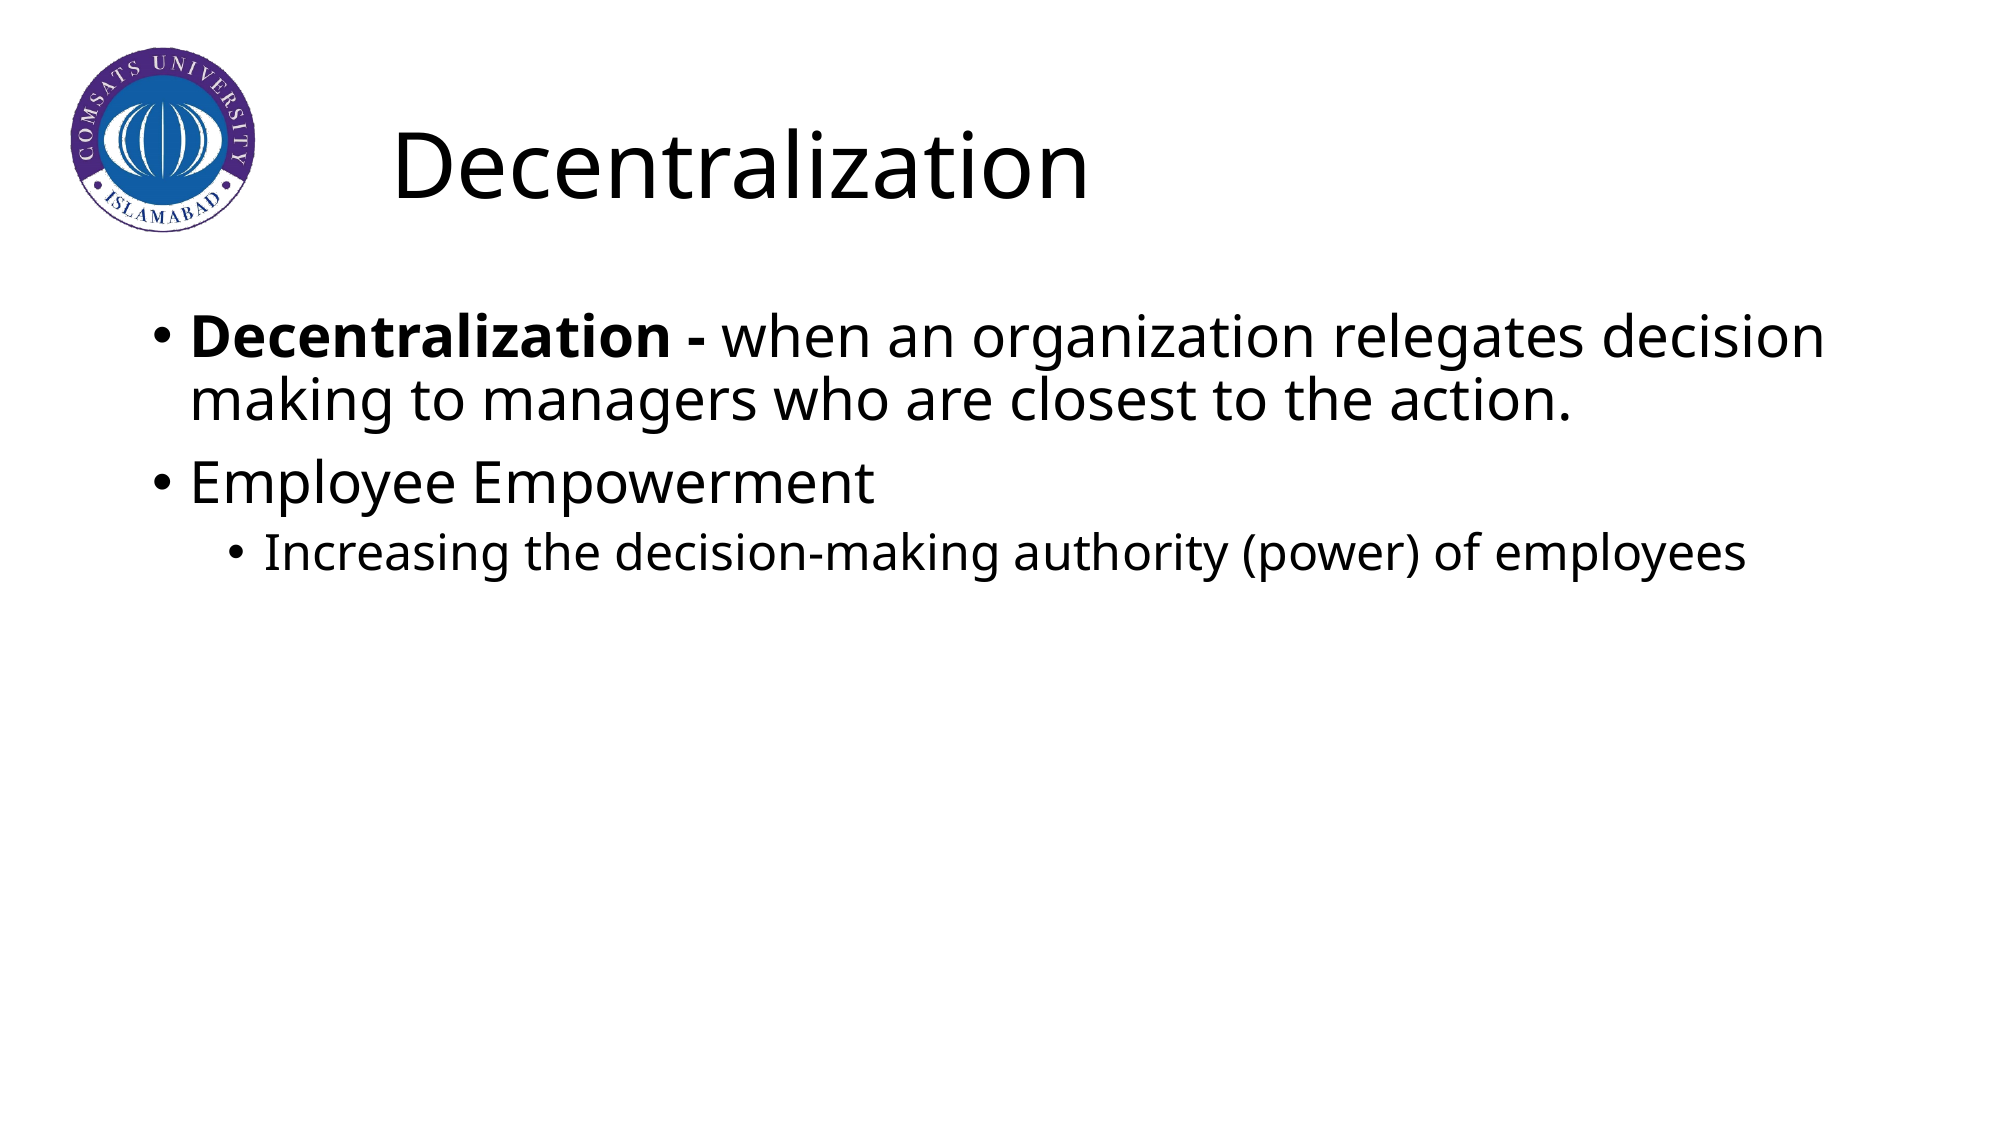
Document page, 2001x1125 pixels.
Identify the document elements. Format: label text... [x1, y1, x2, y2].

title Decentralization [375, 59, 1863, 278]
picture [62, 37, 263, 238]
list Decentralization - when an organization relegates decision making to managers who are closest to the action. Employee Empowerment Increasing the decision-making authority (power) of employees [137, 299, 1863, 1014]
